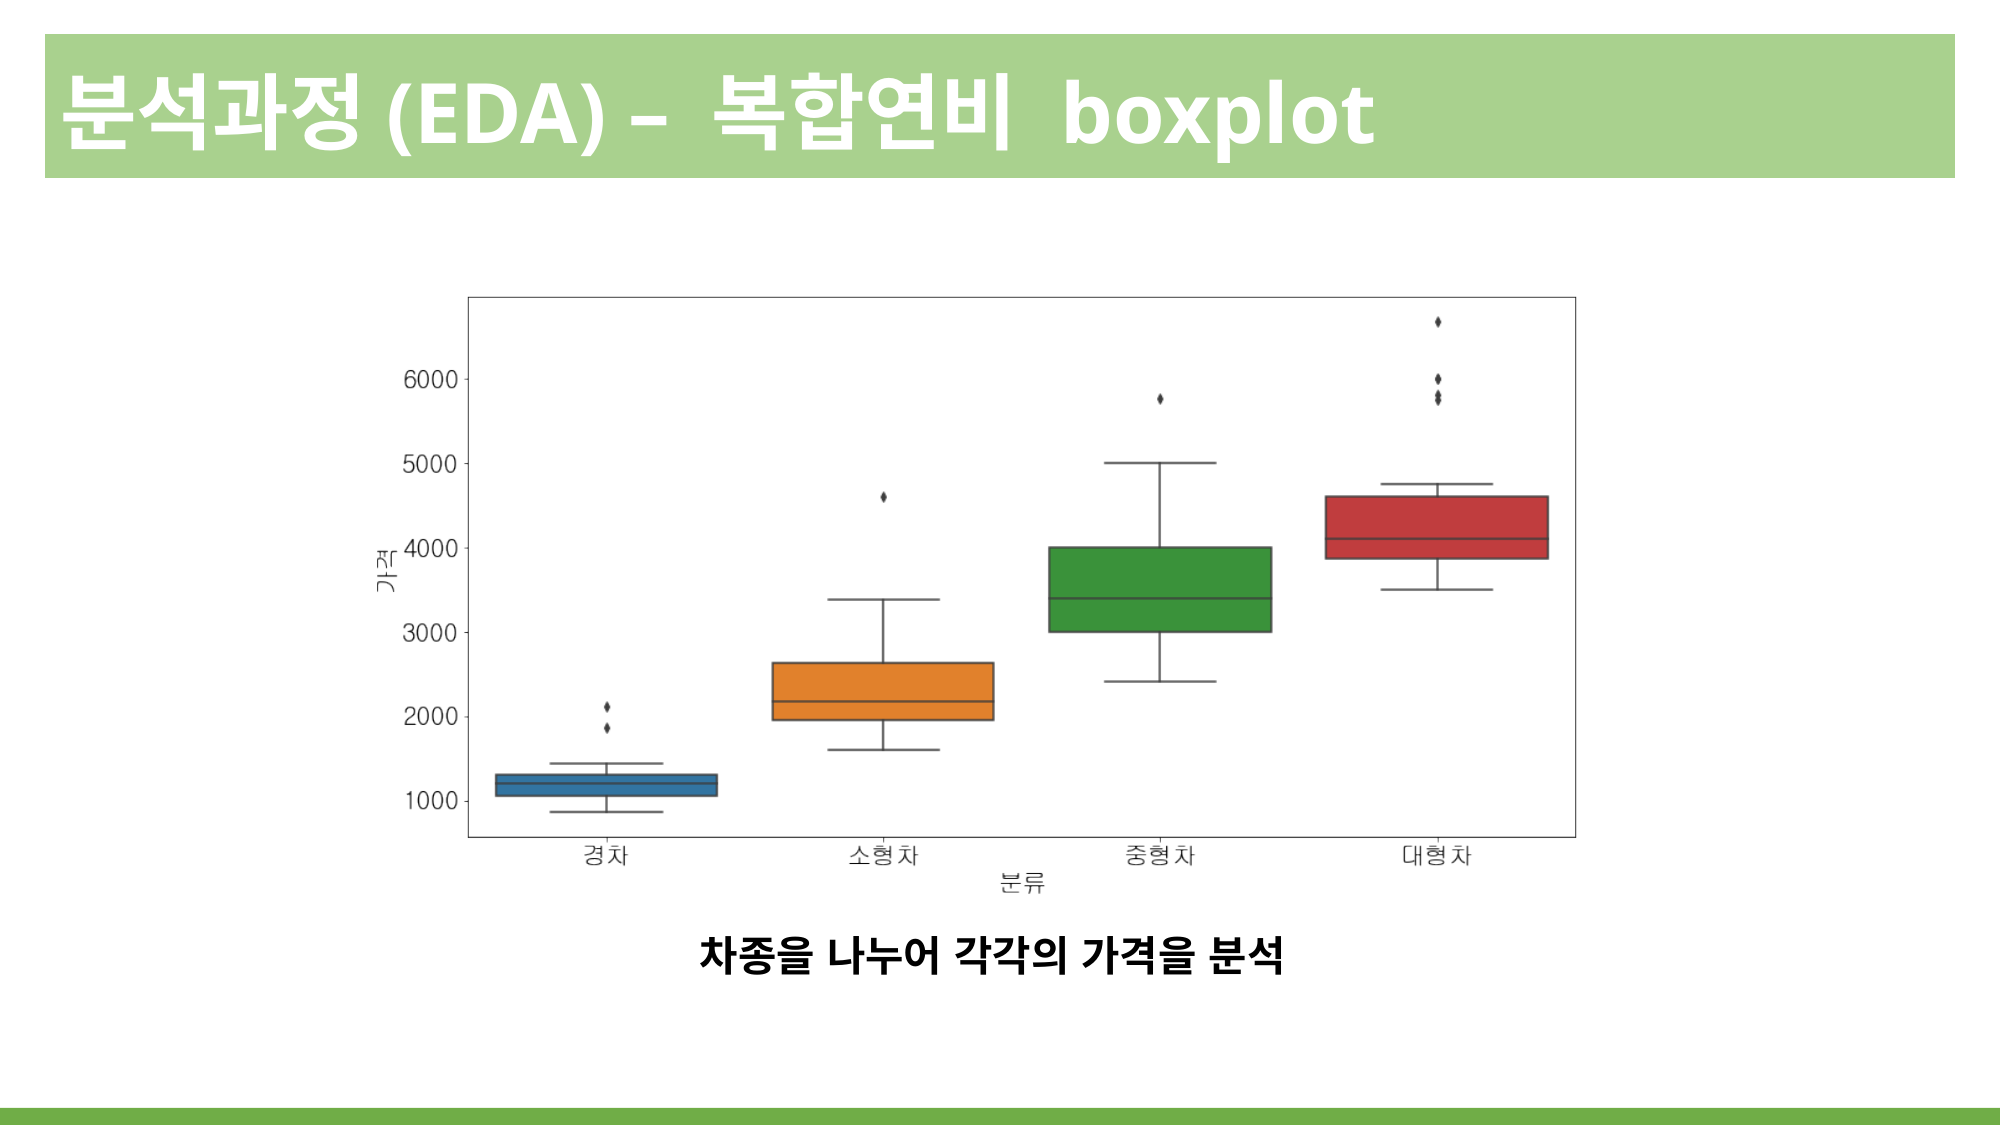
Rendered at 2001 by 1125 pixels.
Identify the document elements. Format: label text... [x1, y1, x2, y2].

text_box 분석과정(EDA) – 복합연비 boxplot [45, 52, 1905, 168]
text_box 차종을 나누어 각각의 가격을 분석 [685, 922, 1955, 987]
text_box [44, 33, 1956, 179]
text_box [0, 1107, 2000, 1125]
picture [366, 288, 1584, 904]
